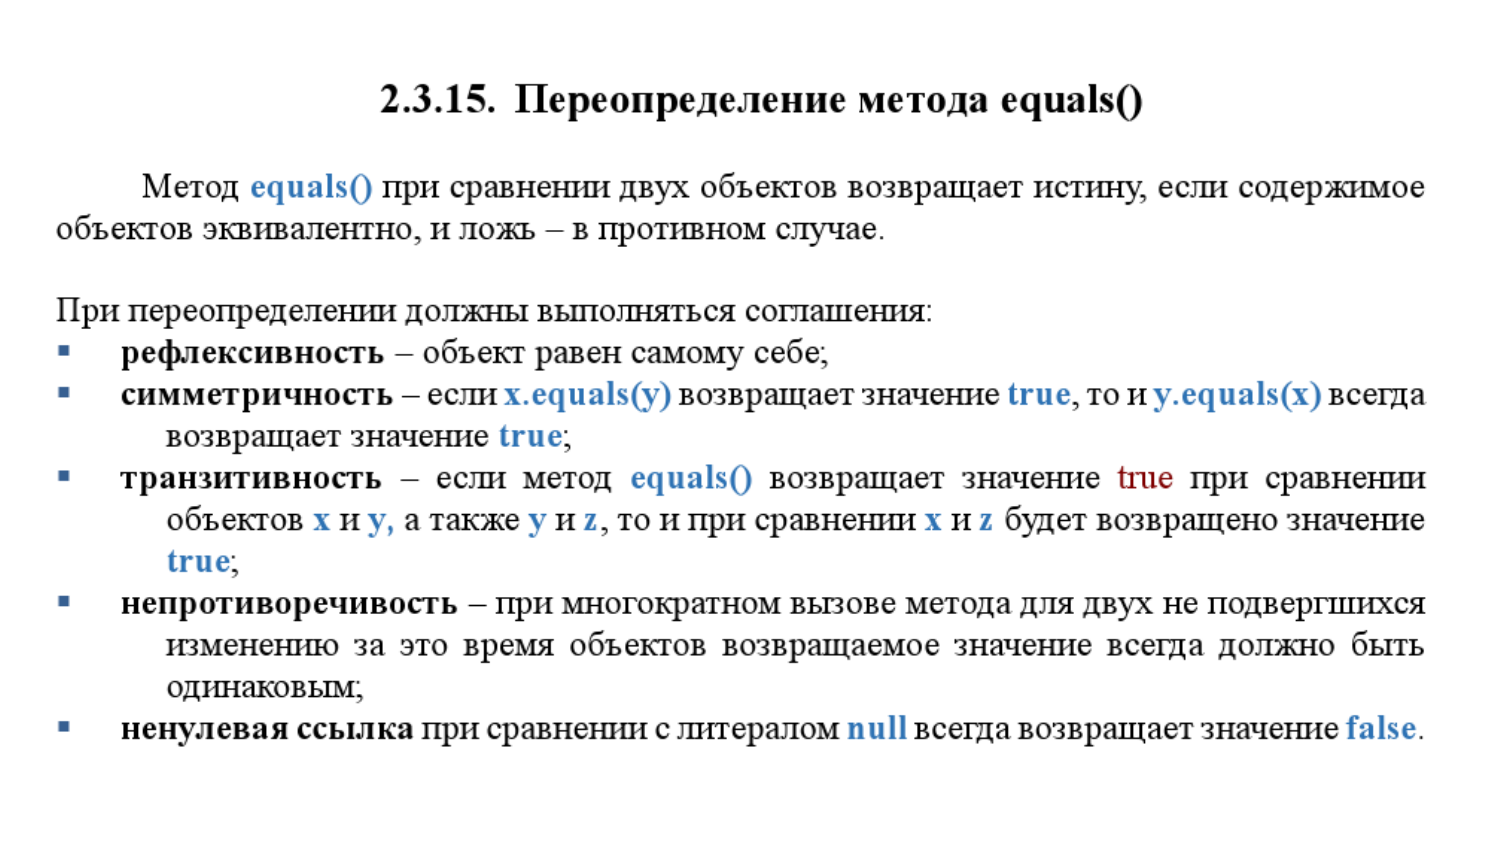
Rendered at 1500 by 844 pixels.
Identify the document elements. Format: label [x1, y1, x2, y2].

picture [0, 50, 1500, 793]
